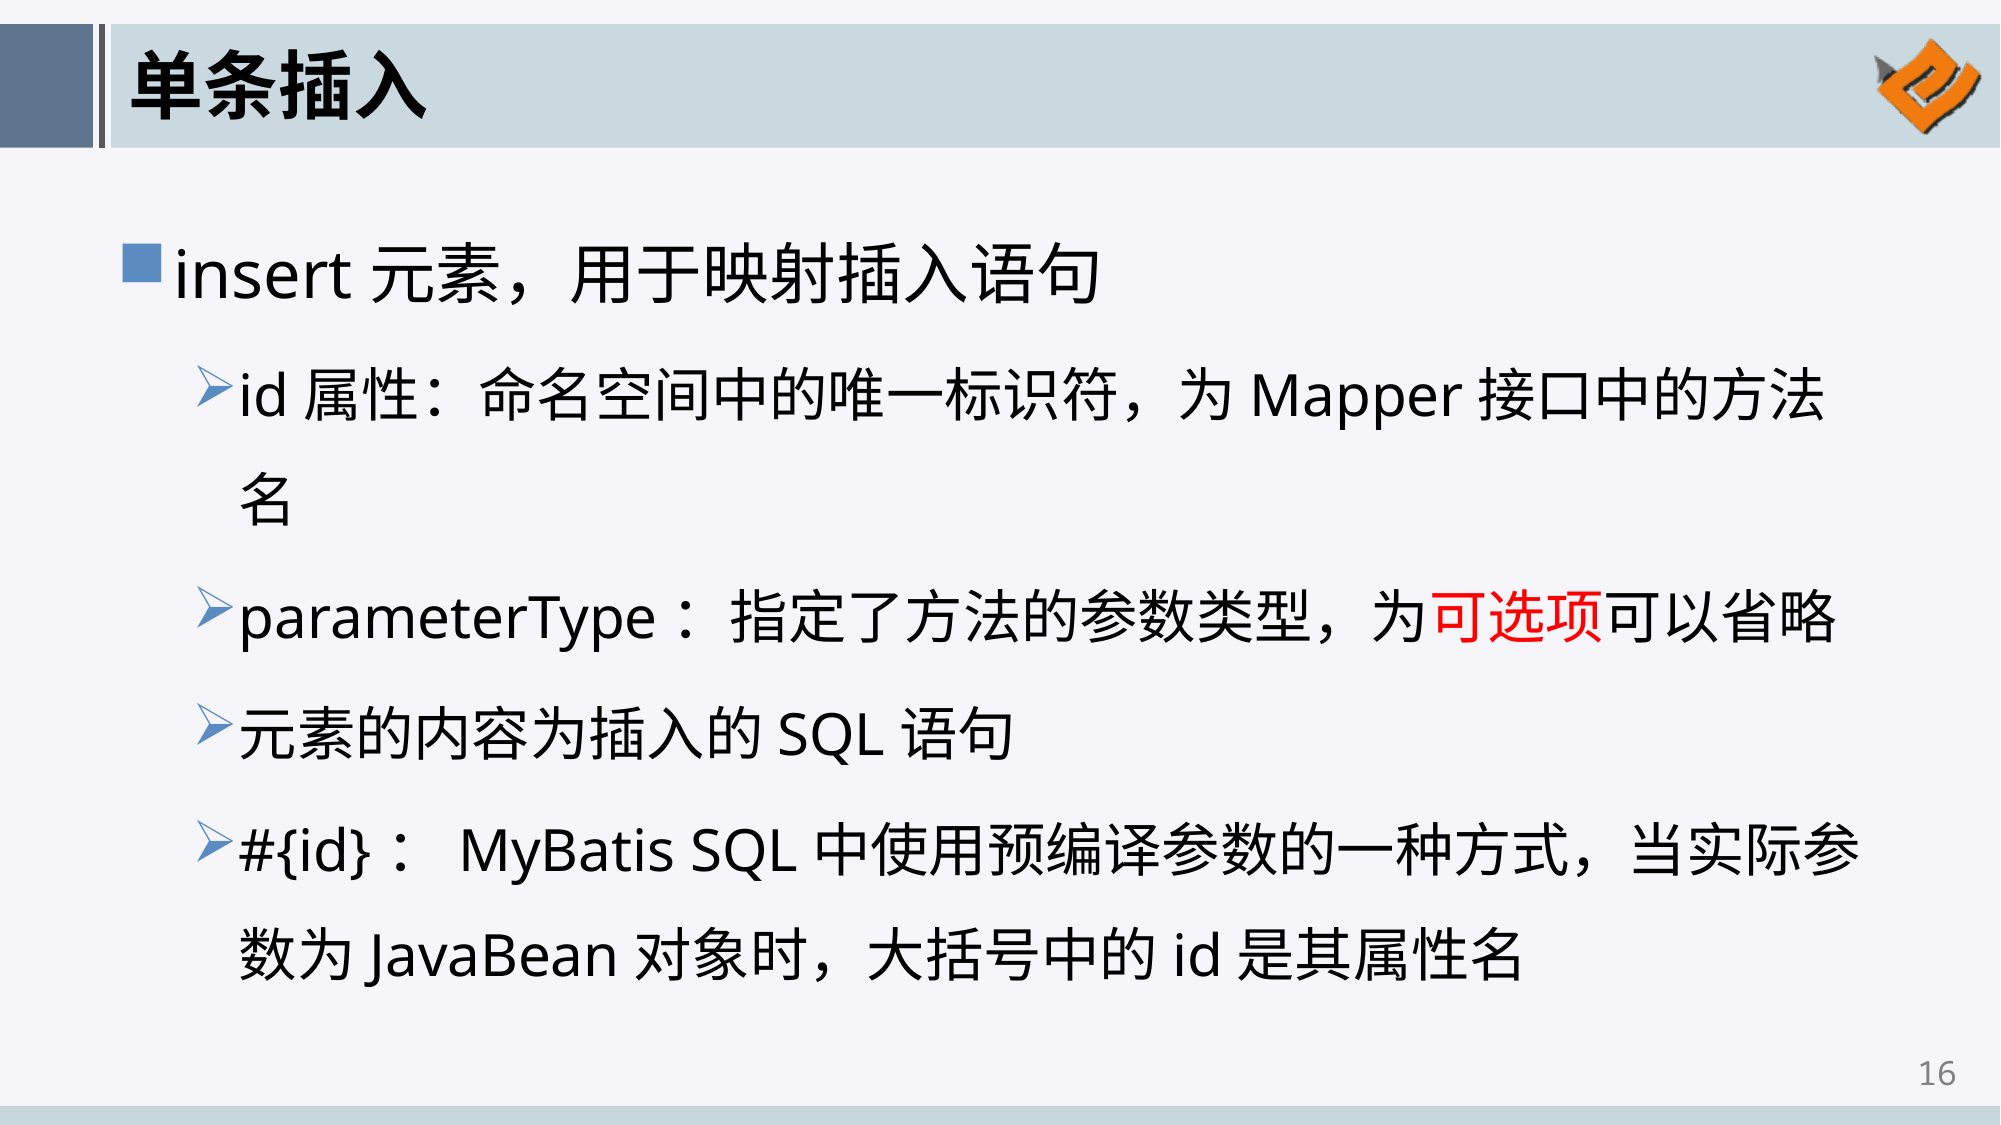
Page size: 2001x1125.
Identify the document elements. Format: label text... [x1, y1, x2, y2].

title 单条插入 [114, 30, 1845, 141]
picture [1874, 38, 1981, 134]
list insert元素，用于映射插入语句 id属性：命名空间中的唯一标识符，为Mapper接口中的方法名 parameterType：指定了方法的参数类型，为可选项可以省略 元素的内容为插入的SQL语句 #{id}：MyBatis SQL中使用预编译参数的一种方式，当实际参数为JavaBean对象时，大括号中的id是其属性名 [102, 184, 1898, 1035]
